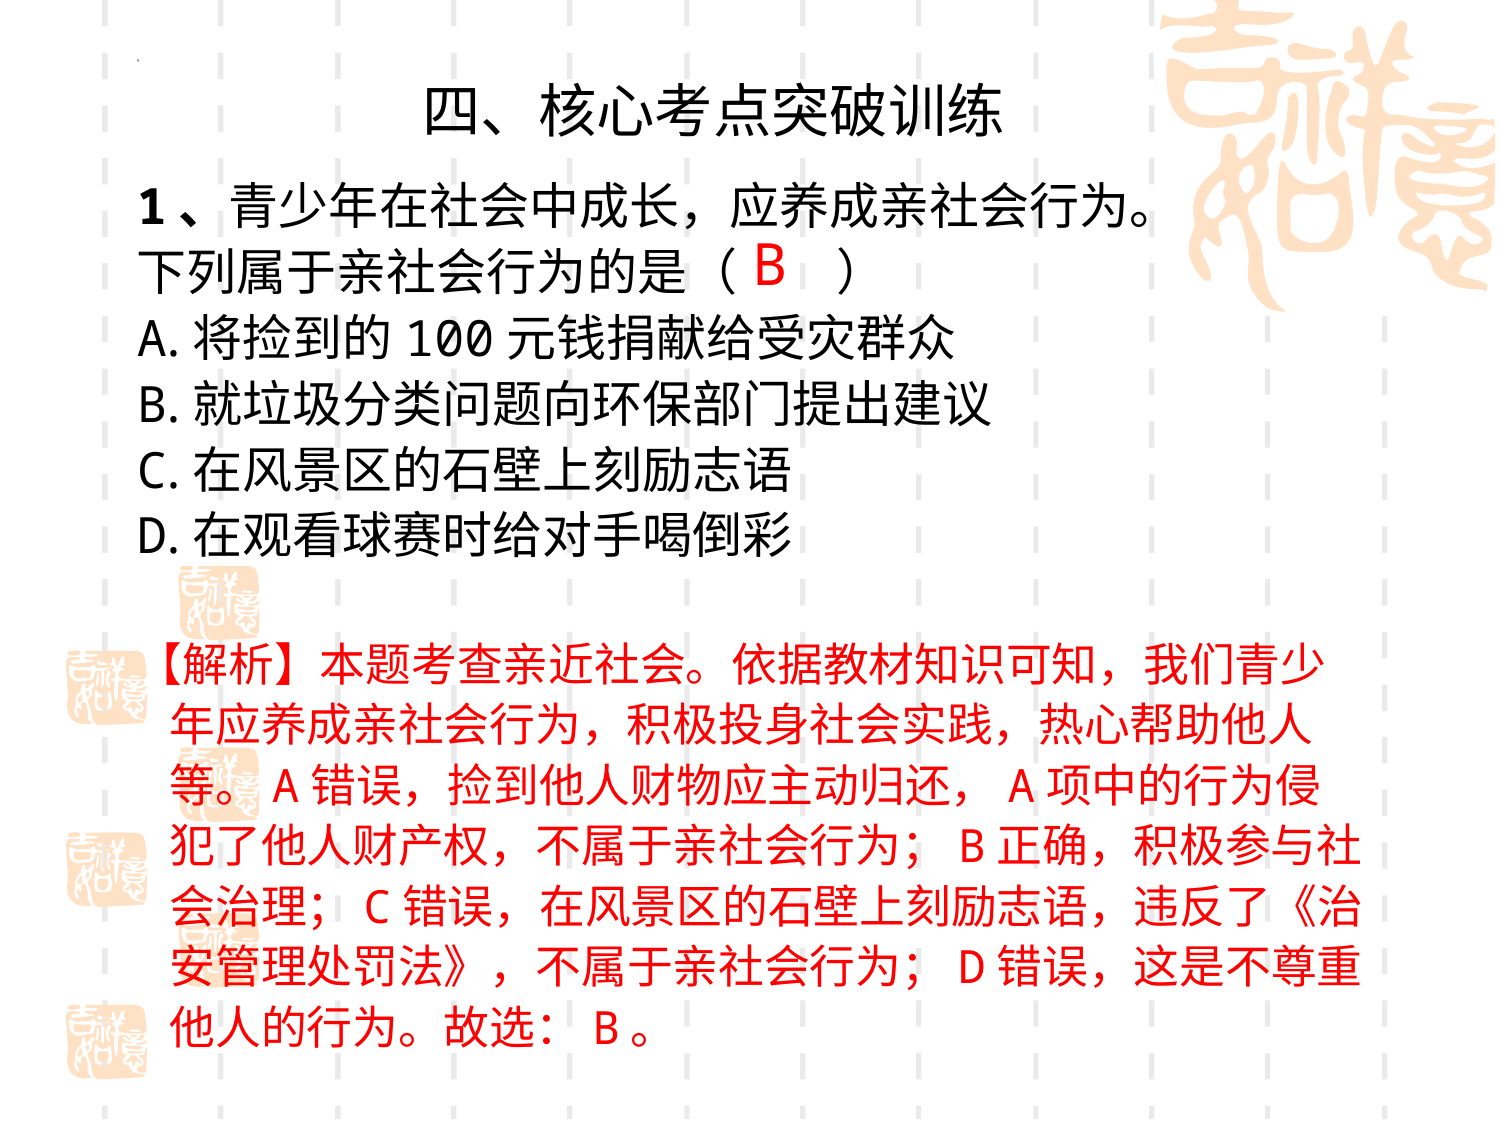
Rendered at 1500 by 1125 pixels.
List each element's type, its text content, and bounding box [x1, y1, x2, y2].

text_box 1、青少年在社会中成长，应养成亲社会行为。 下列属于亲社会行为的是（ ） A.将捡到的100元钱捐献给受灾群众 B.就垃圾分类问题向环保部门提出建议 C.在风景区的石壁上刻励志语 D.在观看球赛时给对手喝倒彩 【解析】本题考查亲近社会。依据教材知识可知，我们青少年应养成亲社会行为，积极投身社会实践，热心帮助他人等。A错误，捡到他人财物应主动归还，A项中的行为侵犯了他人财产权，不属于亲社会行为；B正确，积极参与社会治理；C错误，在风景区的石壁上刻励志语，违反了《治安管理处罚法》，不属于亲社会行为；D错误，这是不尊重他人的行为。故选：B。 [122, 160, 1378, 1061]
text_box B [738, 219, 846, 305]
text_box 四、核心考点突破训练 [407, 66, 1123, 140]
